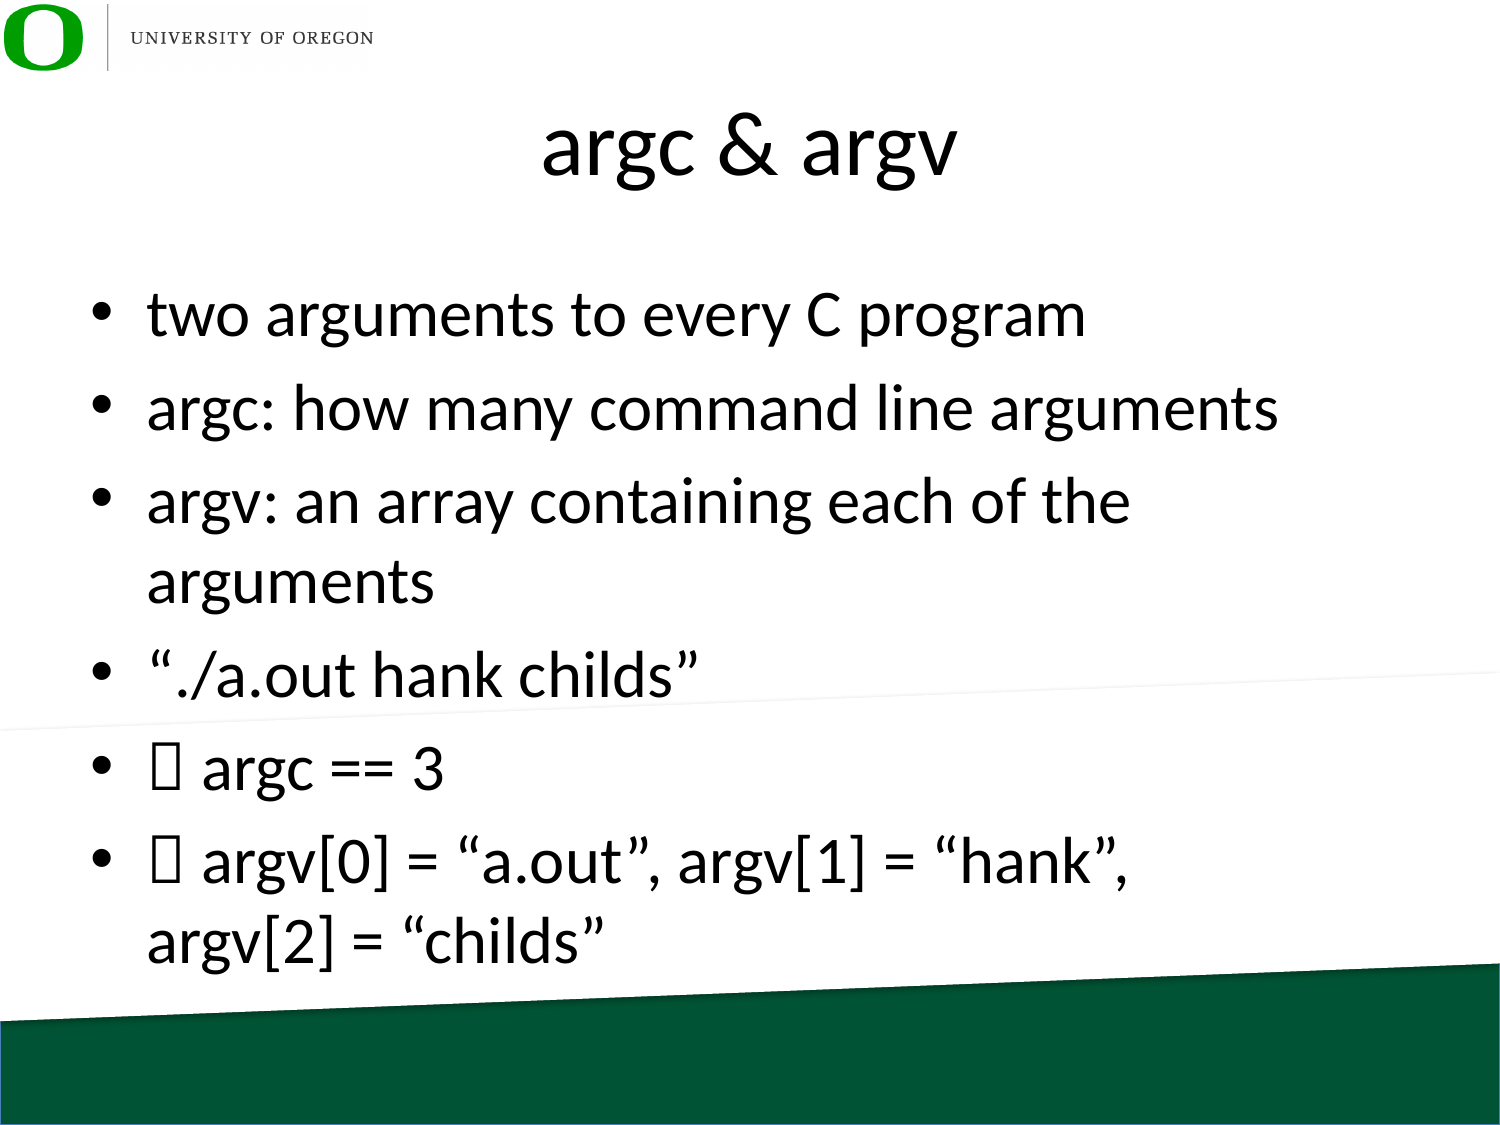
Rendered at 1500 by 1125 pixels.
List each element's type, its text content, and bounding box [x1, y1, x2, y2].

picture [4, 4, 373, 71]
list two arguments to every C program argc: how many command line arguments argv: an array containing each of the arguments “./a.out hank childs”  argc == 3  argv[0] = “a.out”, argv[1] = “hank”, argv[2] = “childs” [75, 262, 1425, 1005]
title argc & argv [75, 45, 1425, 233]
